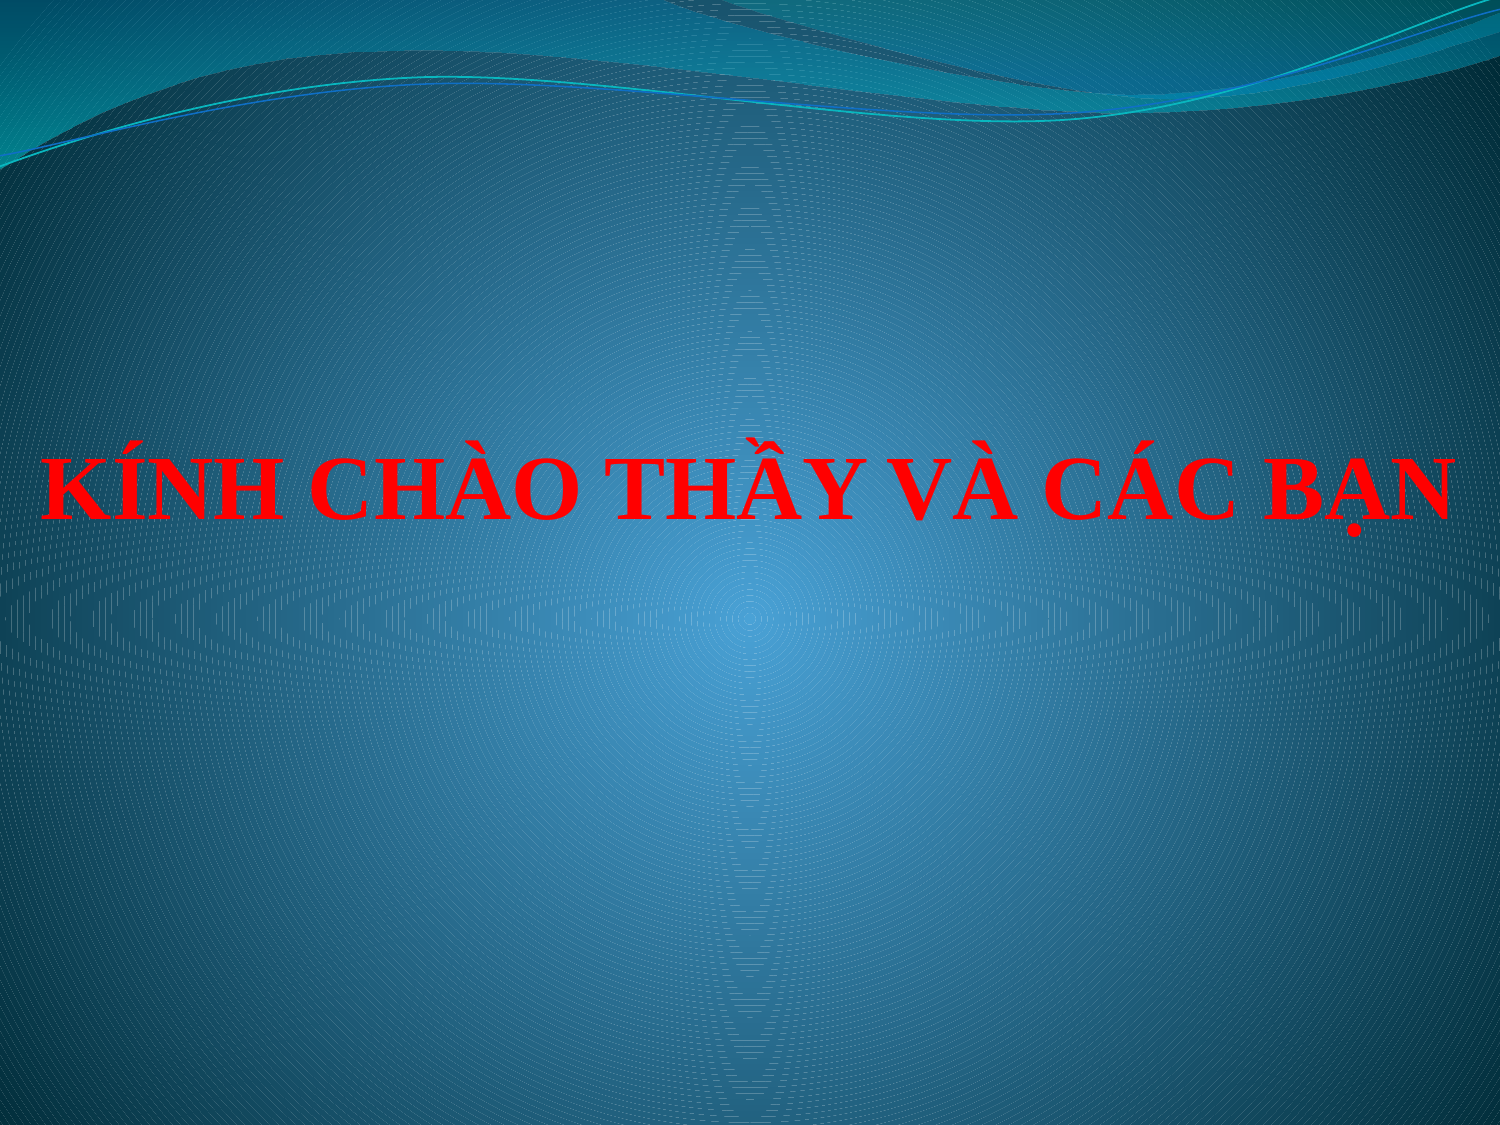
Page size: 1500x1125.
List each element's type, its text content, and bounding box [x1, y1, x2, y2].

title KÍNH CHÀO THẦY VÀ CÁC BẠN [1, 137, 1500, 538]
